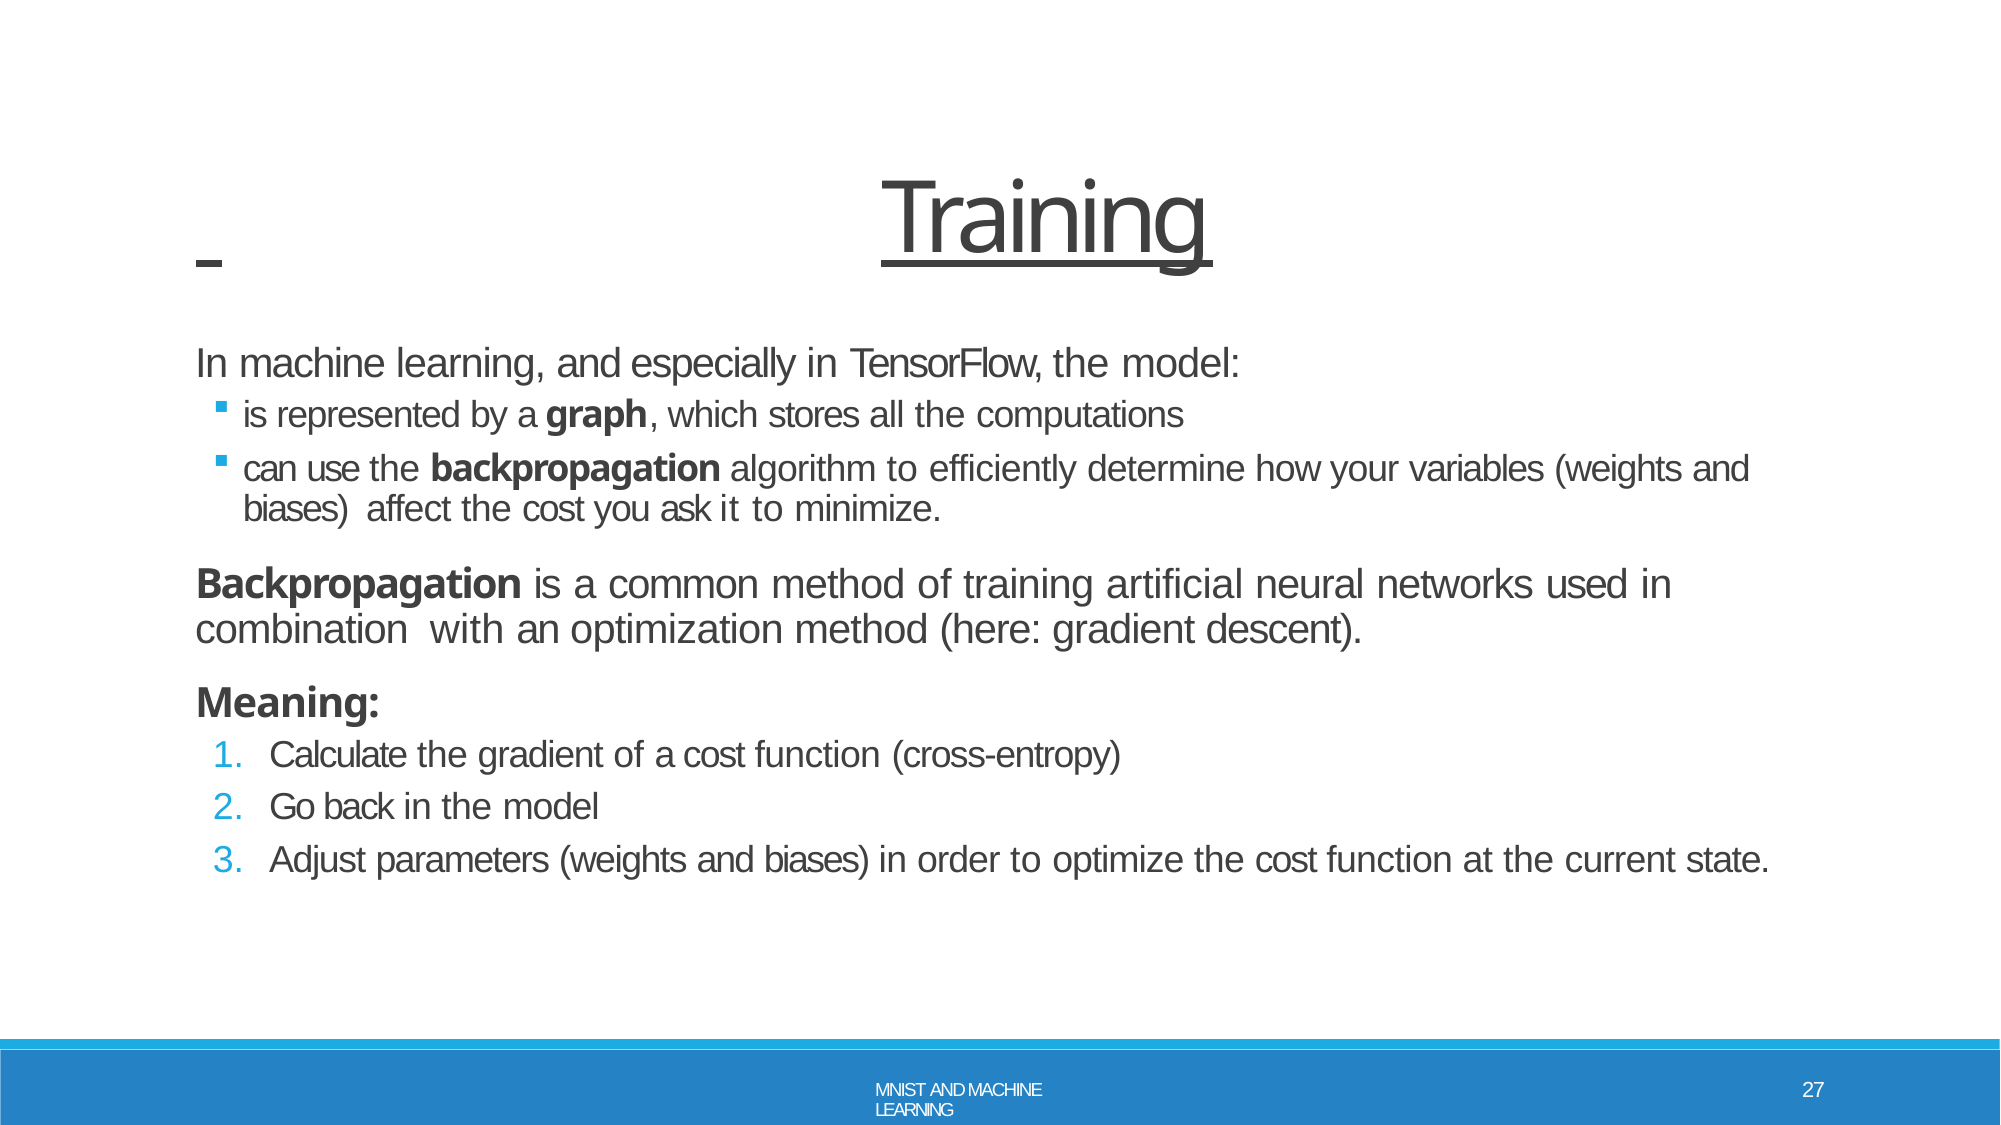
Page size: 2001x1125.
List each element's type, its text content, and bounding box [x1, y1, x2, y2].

slide_number 27 [1797, 1078, 1829, 1125]
title Training [166, 150, 1834, 393]
text_box In machine learning, and especially in TensorFlow, the model: is represented by a graph, which stores all the computations can use the backpropagation algorithm to efficiently determine how your variables (weights and biases) affect the cost you ask it to minimize. Backpropagation is a common method of training artificial neural networks used in combination with an optimization method (here: gradient descent). Meaning: Calculate the gradient of a cost function (cross-entropy) Go back in the model Adjust parameters (weights and biases) in order to optimize the cost function at the current state. [192, 329, 1828, 881]
footer MNIST AND MACHINE LEARNING [872, 1080, 1128, 1125]
